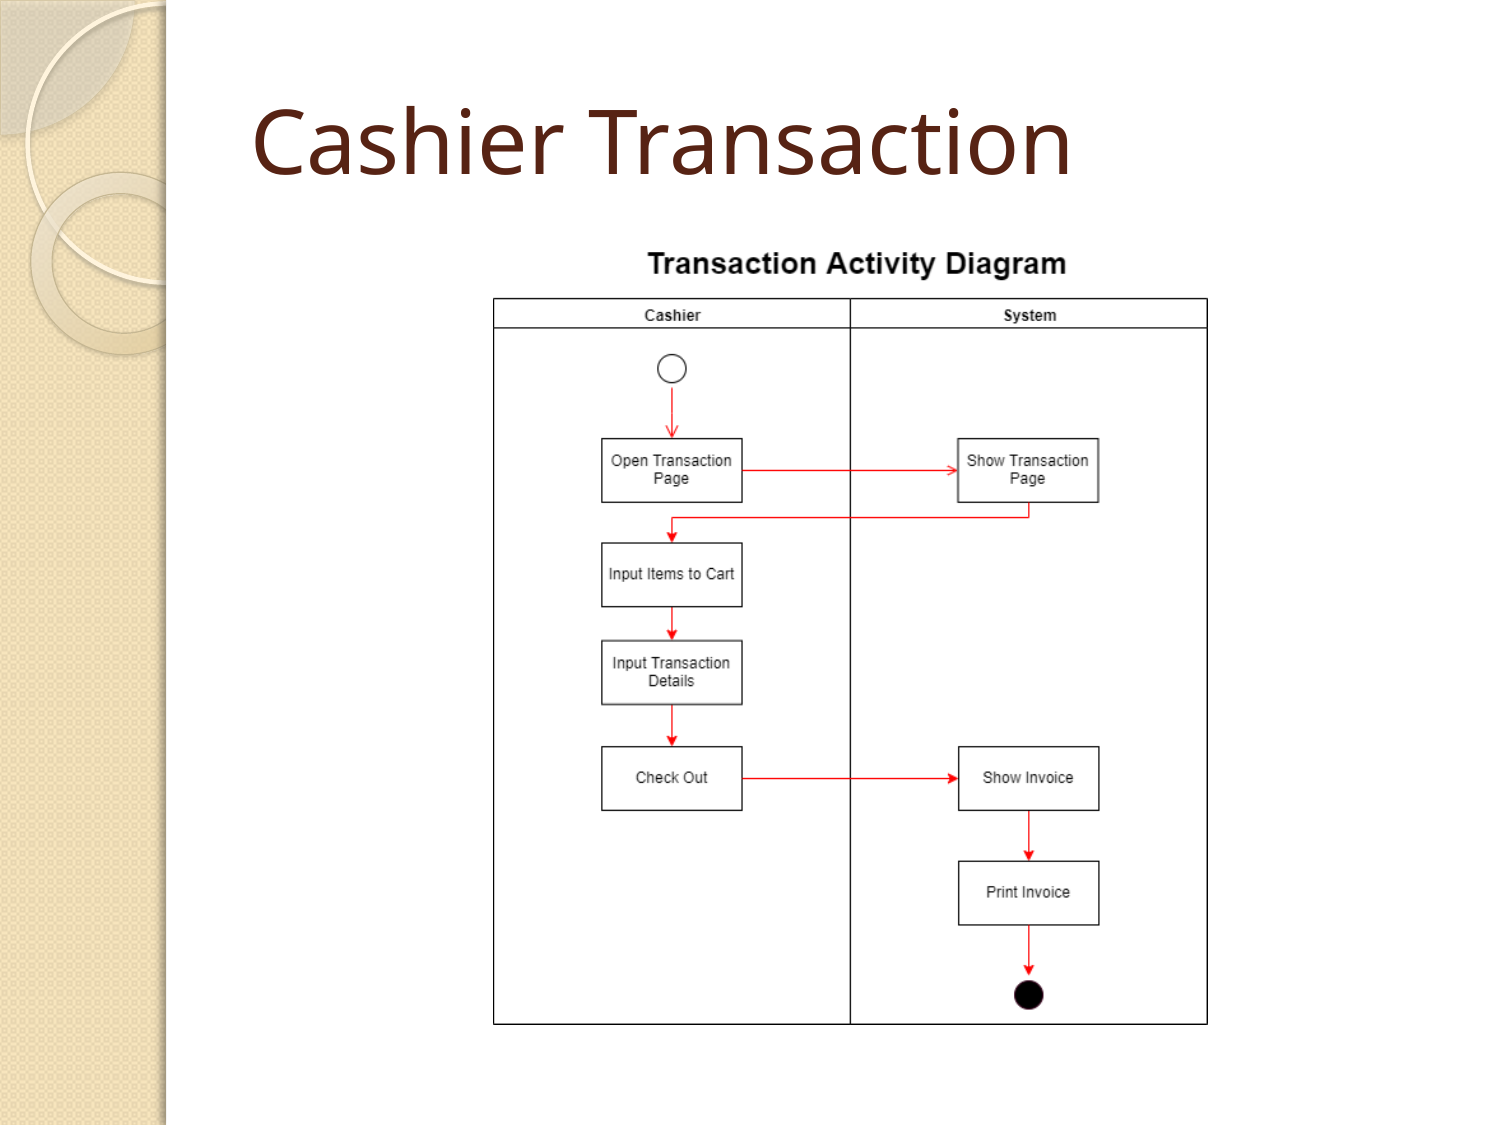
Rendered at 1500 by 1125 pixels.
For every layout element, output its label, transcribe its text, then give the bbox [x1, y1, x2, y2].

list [493, 237, 1208, 1026]
title Cashier Transaction [235, 45, 1466, 233]
